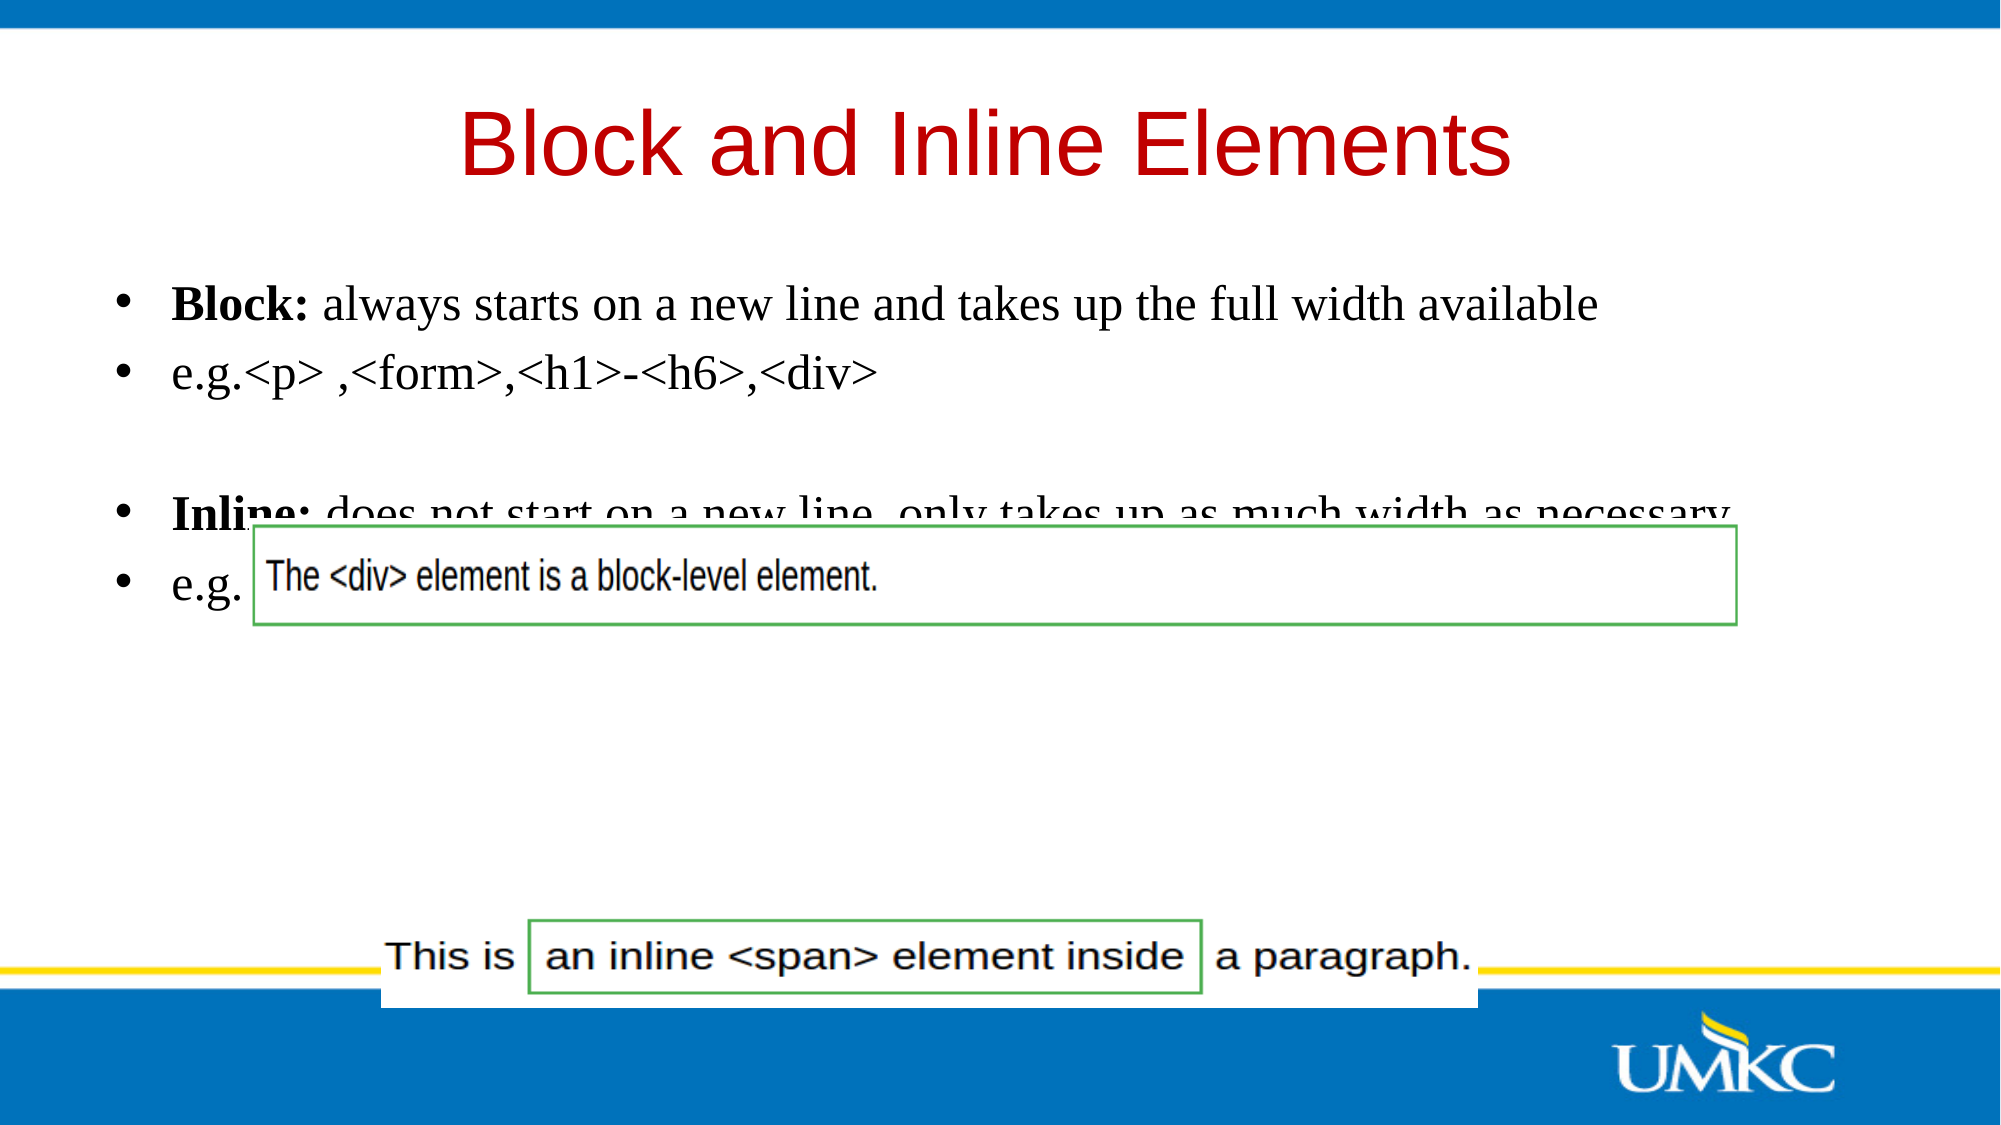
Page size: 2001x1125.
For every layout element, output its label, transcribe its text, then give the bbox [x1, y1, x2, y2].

picture [0, 0, 2001, 1125]
title Block and Inline Elements [99, 45, 1900, 233]
list Block: always starts on a new line and takes up the full width available e.g.<p> ,<form>,<h1>-<h6>,<div> Inline: does not start on a new line, only takes up as much width as necessary e.g. <a>,<img>,<span> [99, 262, 1900, 1005]
